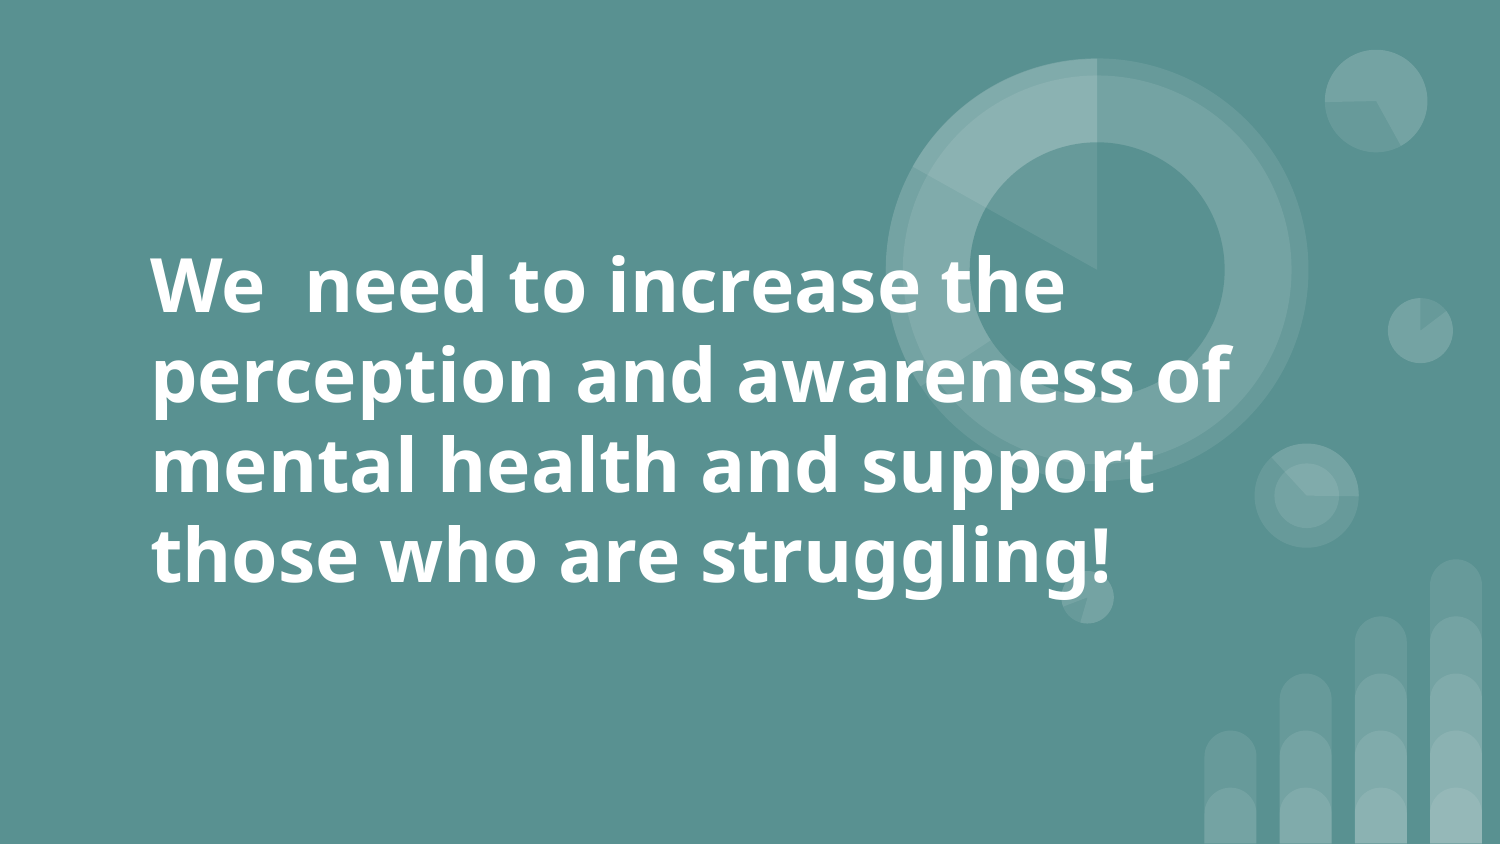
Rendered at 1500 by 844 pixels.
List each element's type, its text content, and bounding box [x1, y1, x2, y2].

title We need to increase the perception and awareness of mental health and support those who are struggling! [135, 152, 1382, 682]
